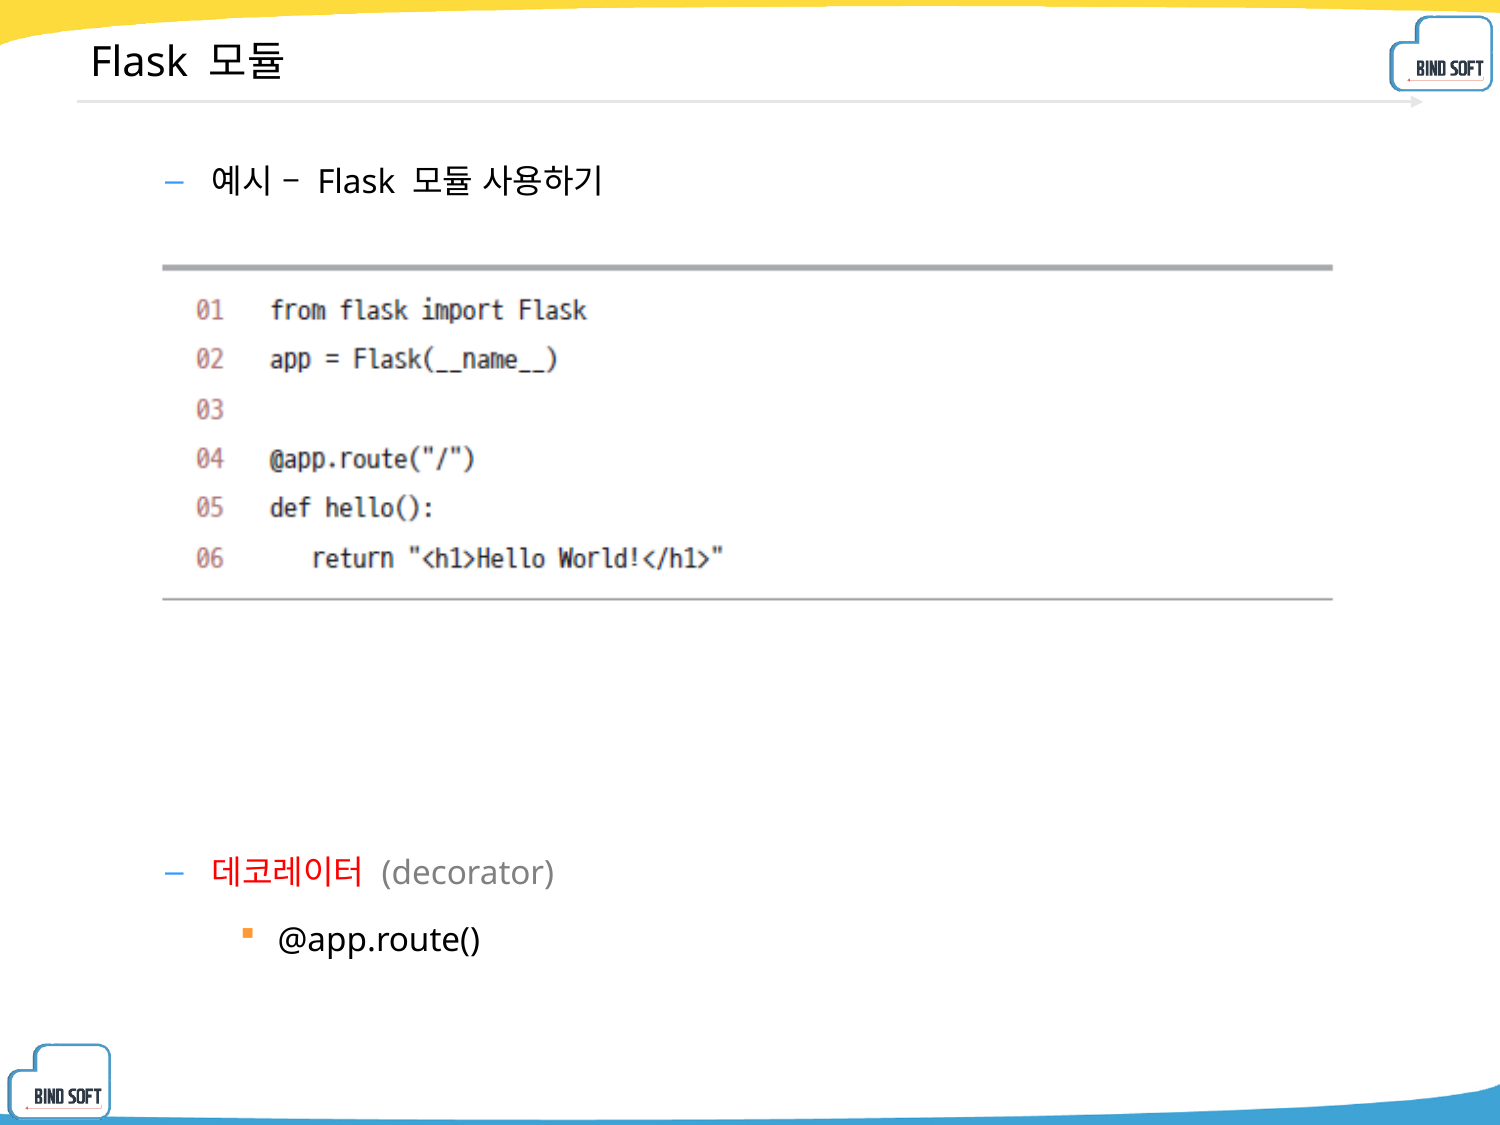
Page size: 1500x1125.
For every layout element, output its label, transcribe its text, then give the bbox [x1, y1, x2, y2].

list 예시 – Flask 모듈 사용하기 데코레이터 (decorator) @app.route() [75, 152, 1425, 1055]
picture [154, 255, 1345, 613]
picture [0, 0, 1500, 96]
picture [0, 1003, 1500, 1125]
title Flask 모듈 [75, 11, 1425, 108]
